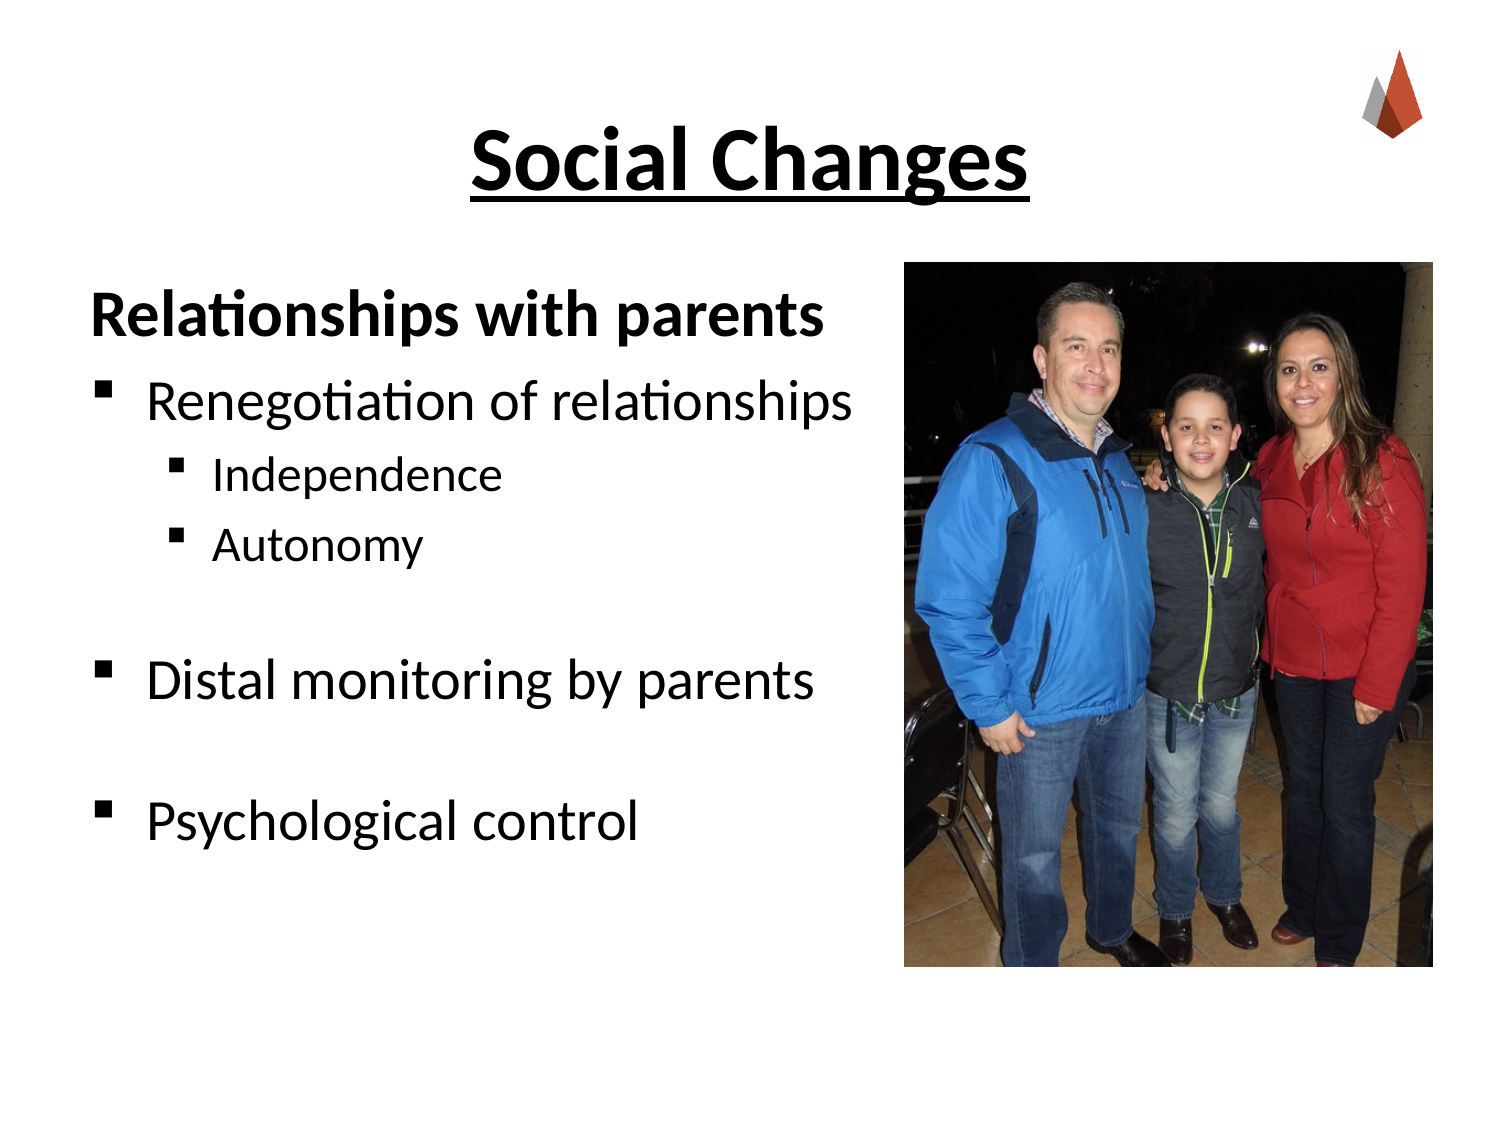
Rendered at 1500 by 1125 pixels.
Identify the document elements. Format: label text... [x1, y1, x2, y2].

title Social Changes [75, 45, 1425, 263]
list Relationships with parents Renegotiation of relationships Independence Autonomy Distal monitoring by parents Psychological control [75, 262, 882, 1077]
picture [904, 262, 1433, 967]
